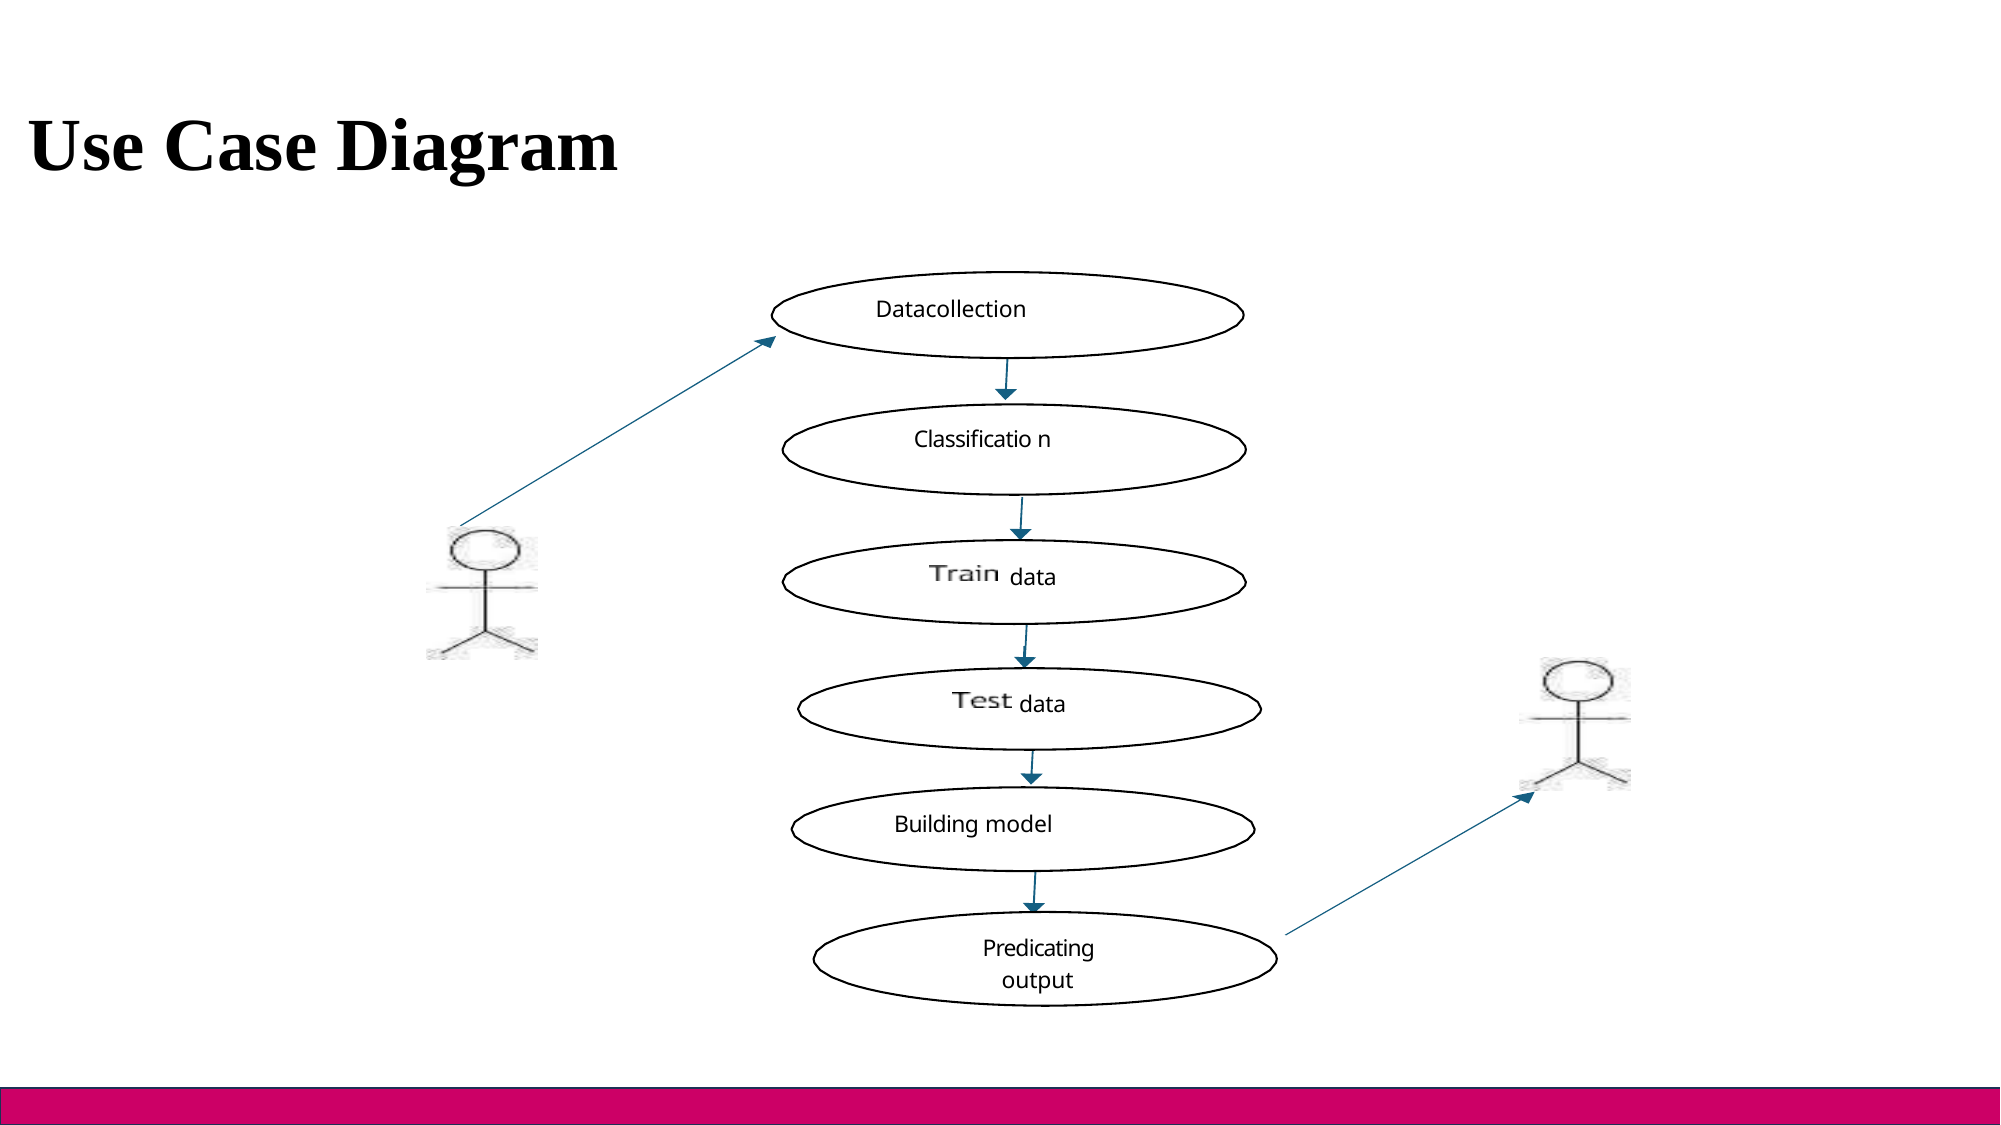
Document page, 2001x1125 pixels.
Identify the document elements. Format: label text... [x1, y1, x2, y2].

text_box [0, 1087, 2000, 1125]
text_box Use Case Diagram [13, 42, 827, 193]
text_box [426, 272, 1631, 1006]
